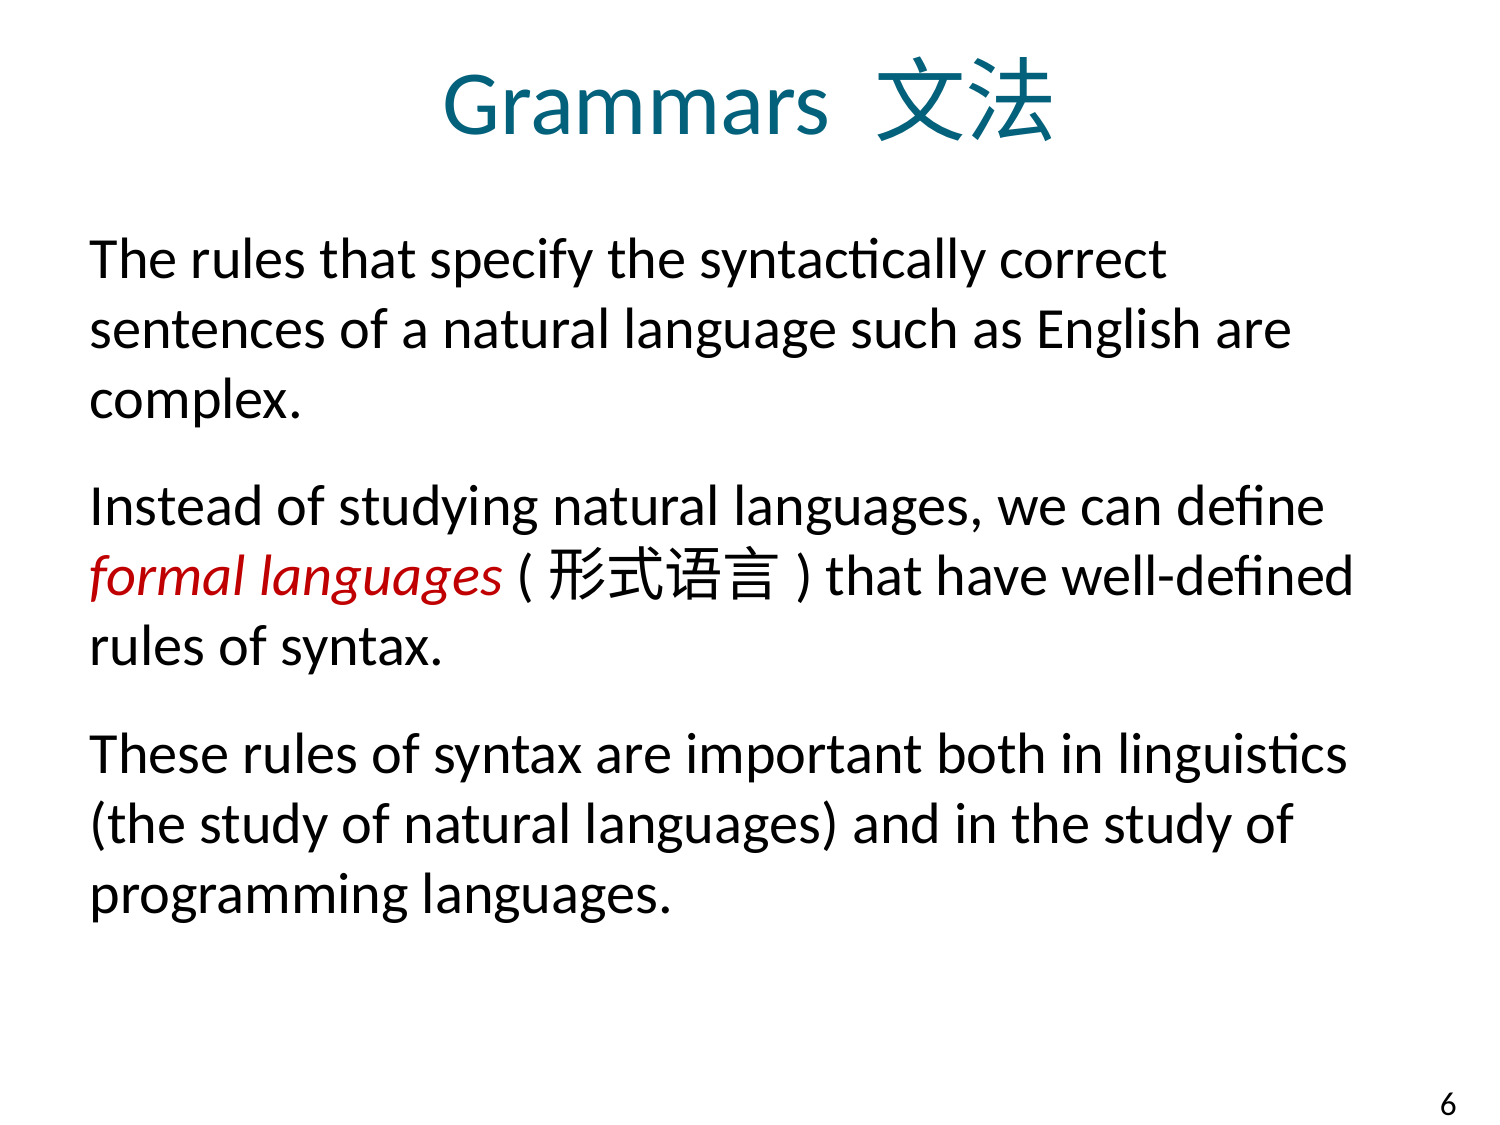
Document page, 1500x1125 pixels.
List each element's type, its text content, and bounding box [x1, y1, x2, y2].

title Grammars 文法 [0, 0, 1500, 195]
list The rules that specify the syntactically correct sentences of a natural language such as English are complex. Instead of studying natural languages, we can define formal languages (形式语言) that have well-defined rules of syntax. These rules of syntax are important both in linguistics (the study of natural languages) and in the study of programming languages. [75, 212, 1425, 1075]
